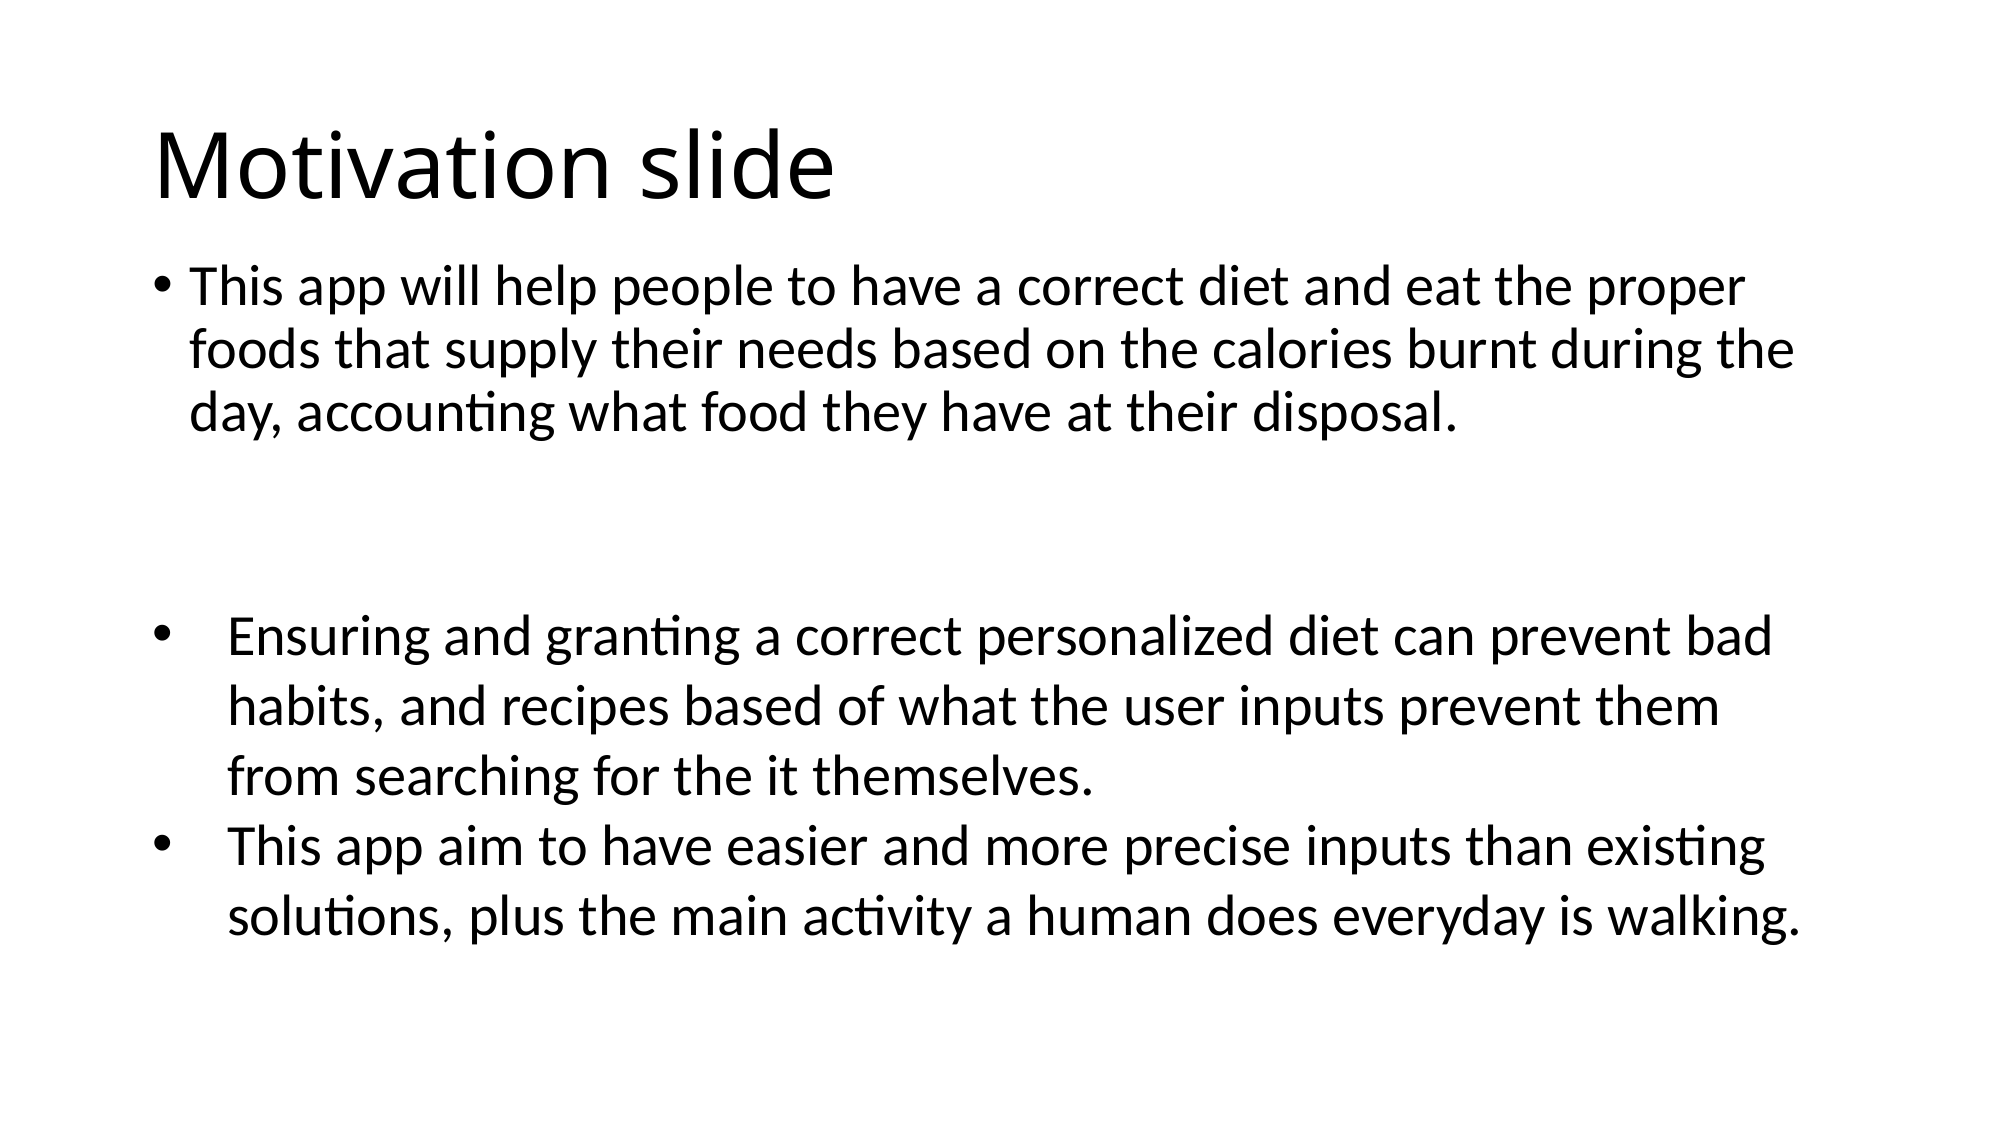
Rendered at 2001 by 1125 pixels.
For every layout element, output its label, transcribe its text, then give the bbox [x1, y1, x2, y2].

title Motivation slide [137, 59, 1863, 247]
text_box Ensuring and granting a correct personalized diet can prevent bad habits, and recipes based of what the user inputs prevent them from searching for the it themselves. This app aim to have easier and more precise inputs than existing solutions, plus the main activity a human does everyday is walking. [137, 589, 1863, 1025]
list This app will help people to have a correct diet and eat the proper foods that supply their needs based on the calories burnt during the day, accounting what food they have at their disposal. [137, 247, 1863, 563]
